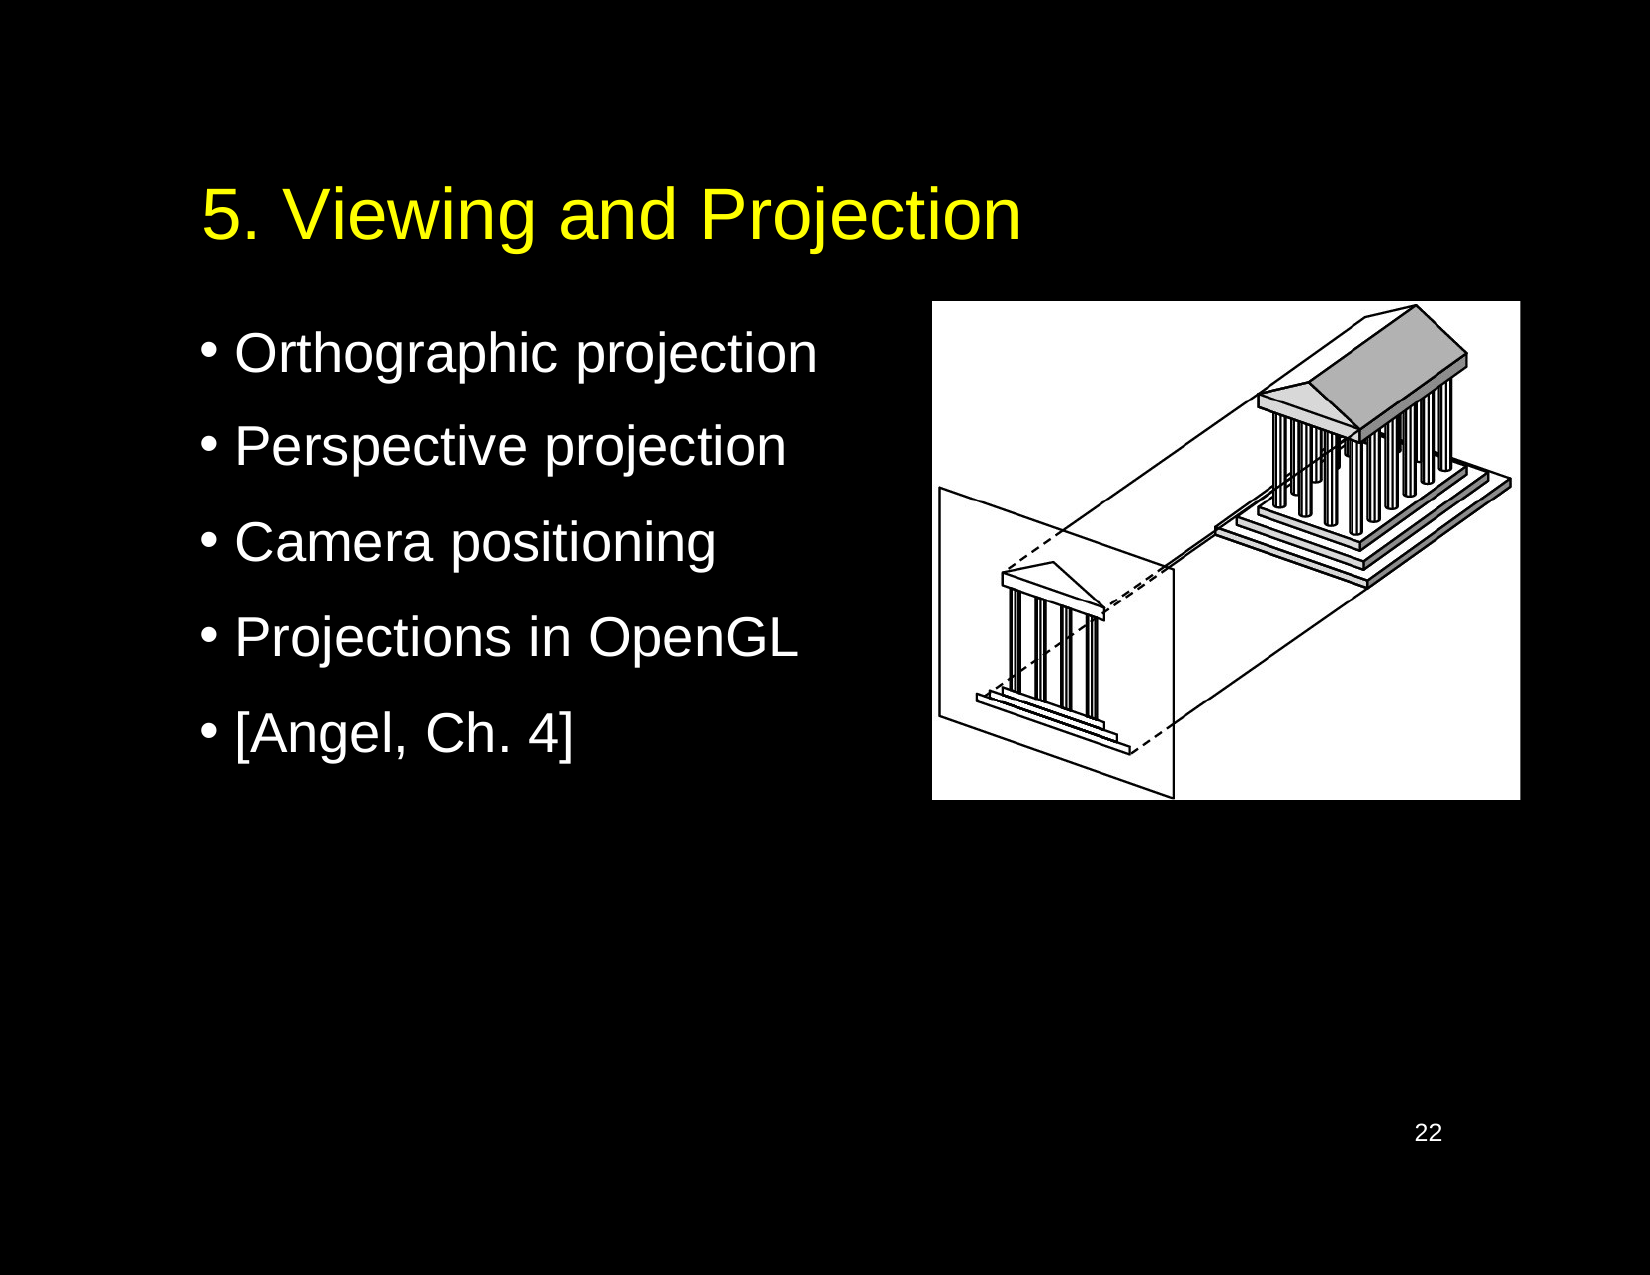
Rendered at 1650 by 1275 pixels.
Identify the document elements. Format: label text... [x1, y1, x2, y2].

text_box [932, 301, 1521, 800]
slide_number 22 [1410, 1116, 1464, 1275]
text_box Orthographic projection Perspective projection Camera positioning Projections in OpenGL [Angel, Ch. 4] [197, 315, 821, 765]
title 5. Viewing and Projection [199, 155, 1451, 380]
